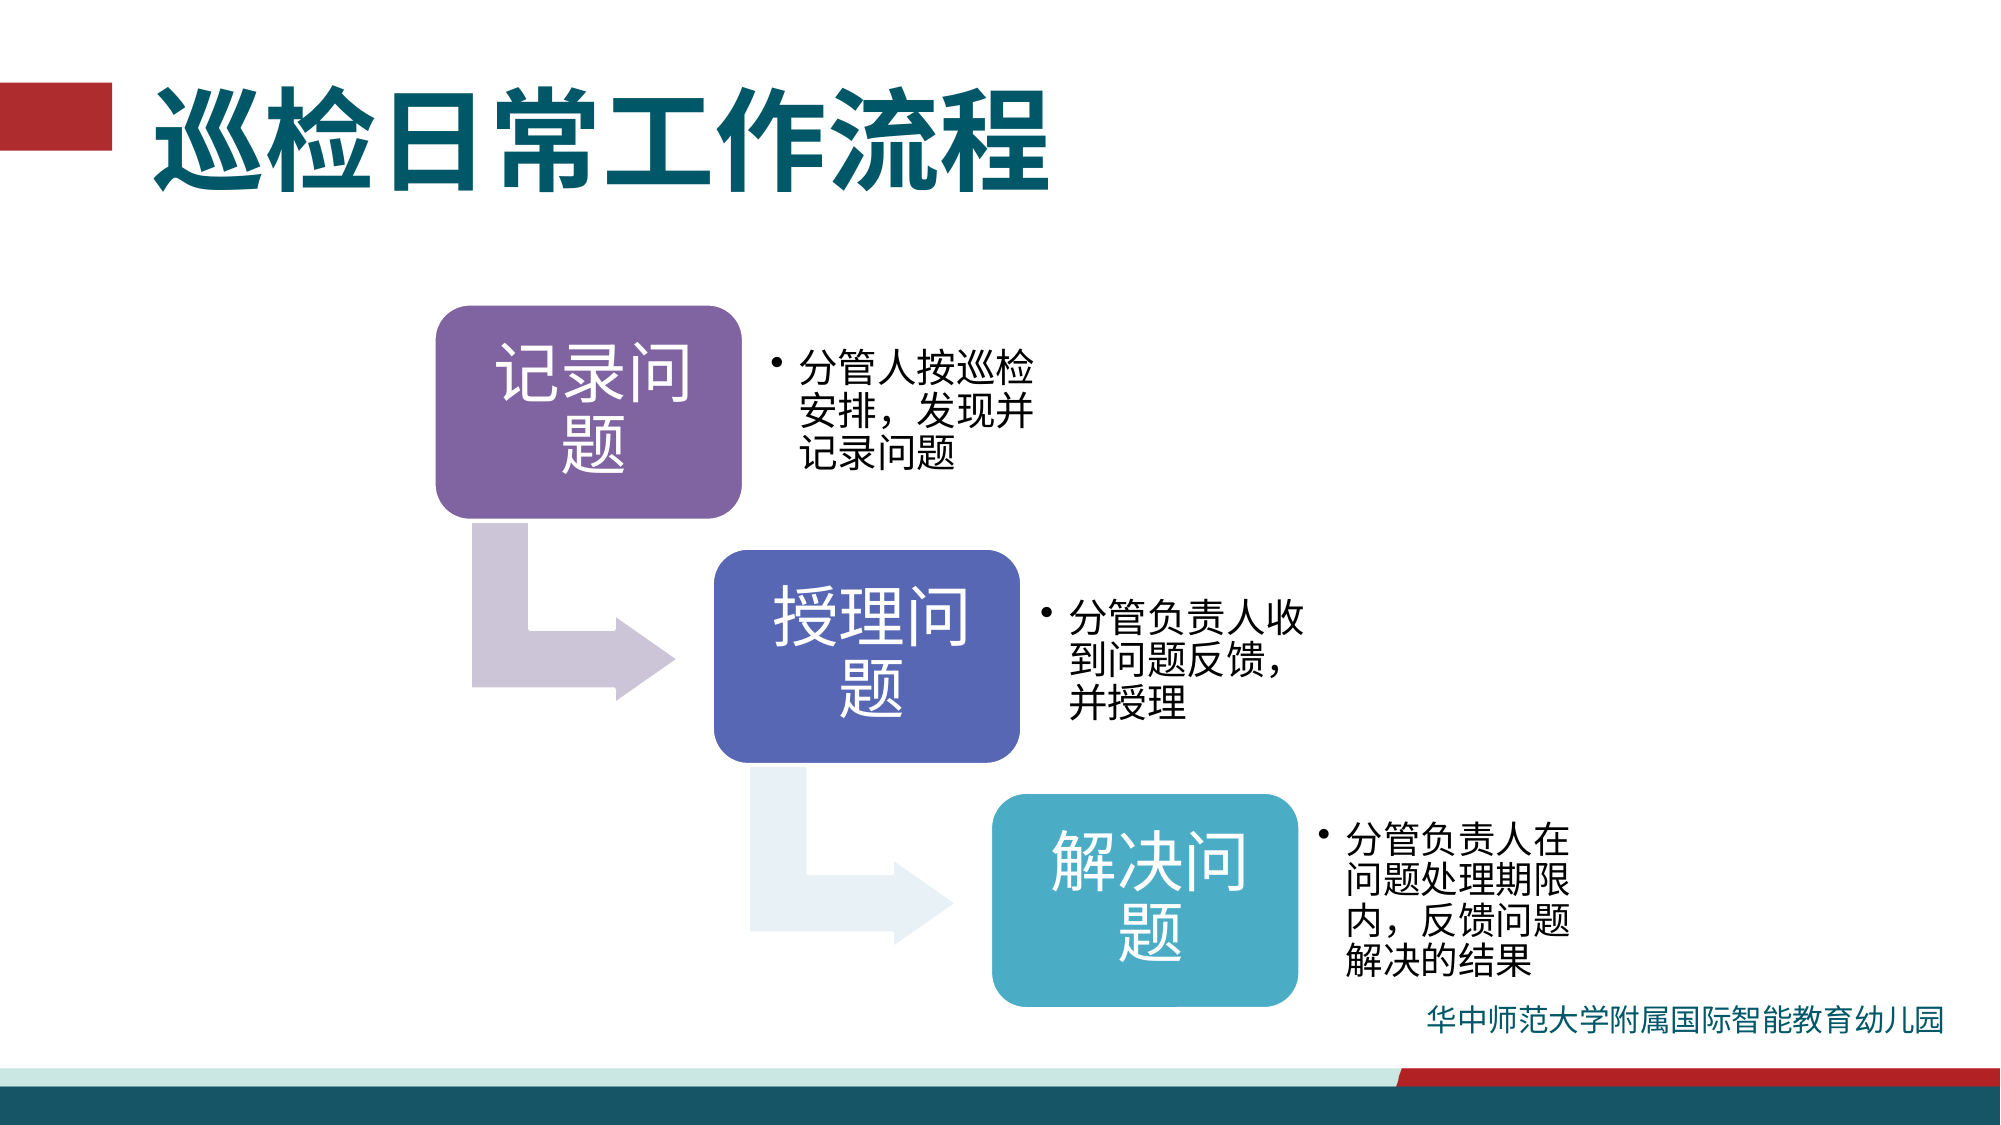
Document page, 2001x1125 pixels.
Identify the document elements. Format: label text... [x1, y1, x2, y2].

title 巡检日常工作流程 [137, 59, 1863, 216]
picture [0, 1068, 2001, 1125]
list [137, 299, 1863, 1014]
text_box [0, 80, 114, 153]
